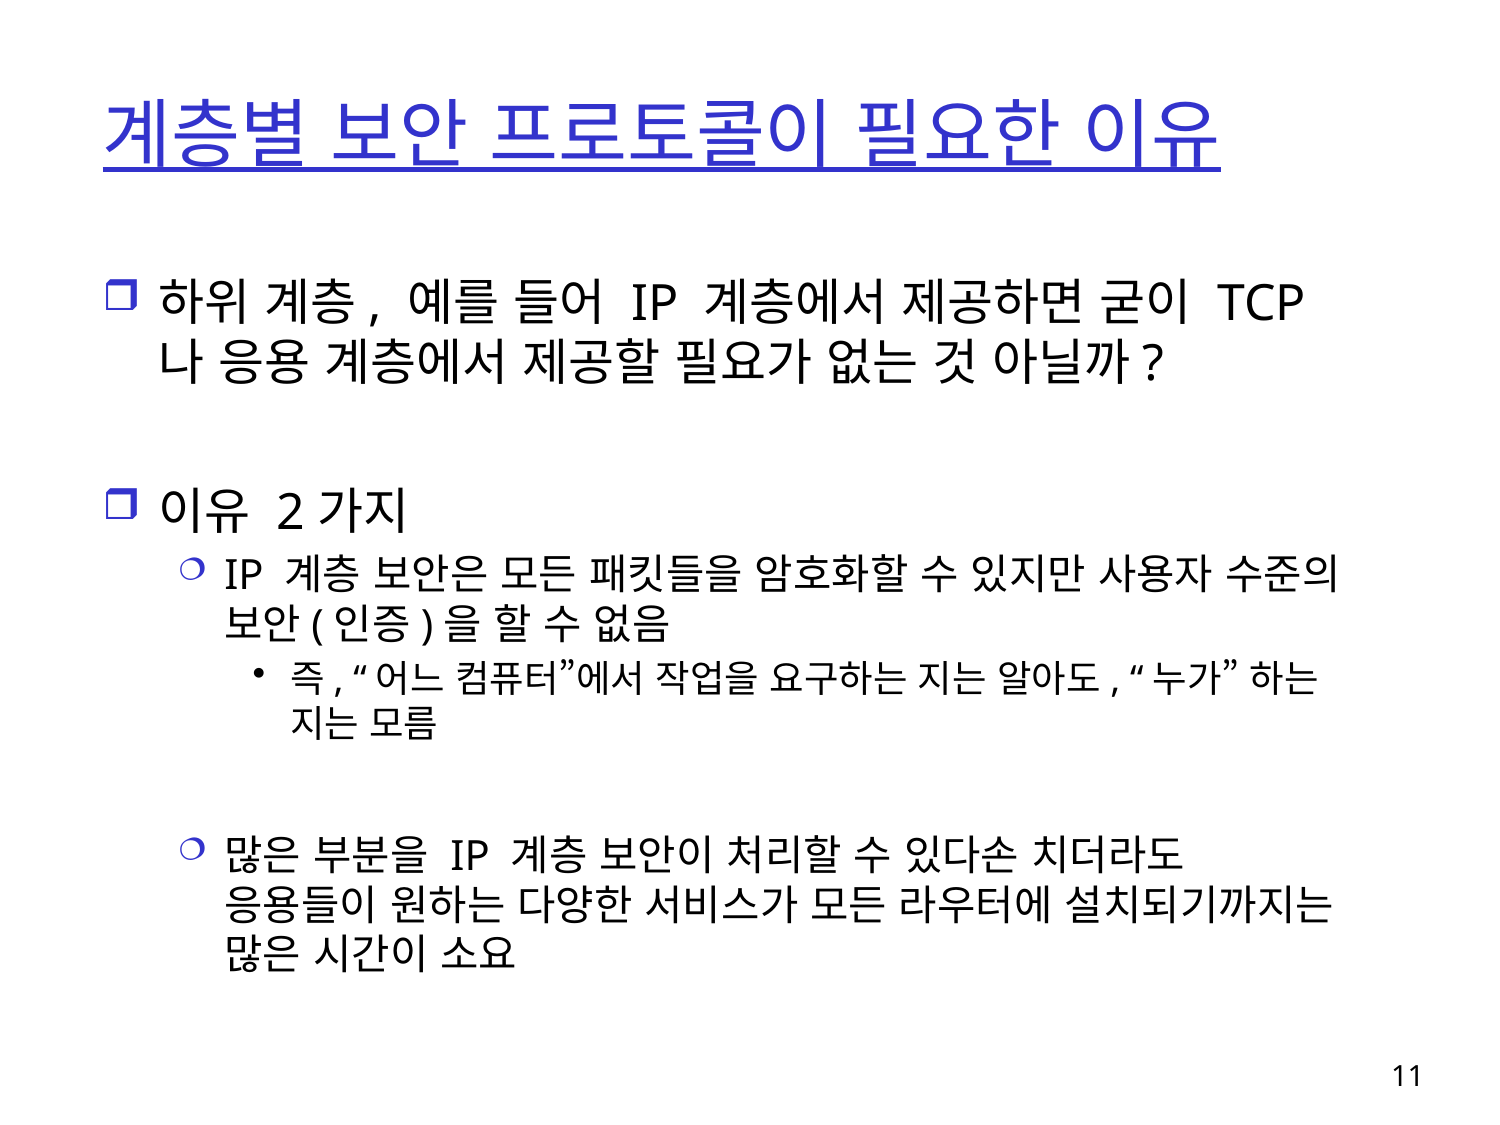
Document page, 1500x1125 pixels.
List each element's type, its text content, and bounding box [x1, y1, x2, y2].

title 계층별 보안 프로토콜이 필요한 이유 [87, 37, 1363, 225]
slide_number 11 [1320, 1050, 1440, 1099]
list 하위 계층, 예를 들어 IP 계층에서 제공하면 굳이 TCP나 응용 계층에서 제공할 필요가 없는 것 아닐까? 이유 2가지 IP 계층 보안은 모든 패킷들을 암호화할 수 있지만 사용자 수준의 보안(인증)을 할 수 없음 즉, “어느 컴퓨터”에서 작업을 요구하는 지는 알아도, “누가” 하는 지는 모름 많은 부분을 IP 계층 보안이 처리할 수 있다손 치더라도 응용들이 원하는 다양한 서비스가 모든 라우터에 설치되기까지는 많은 시간이 소요 [87, 262, 1363, 1025]
